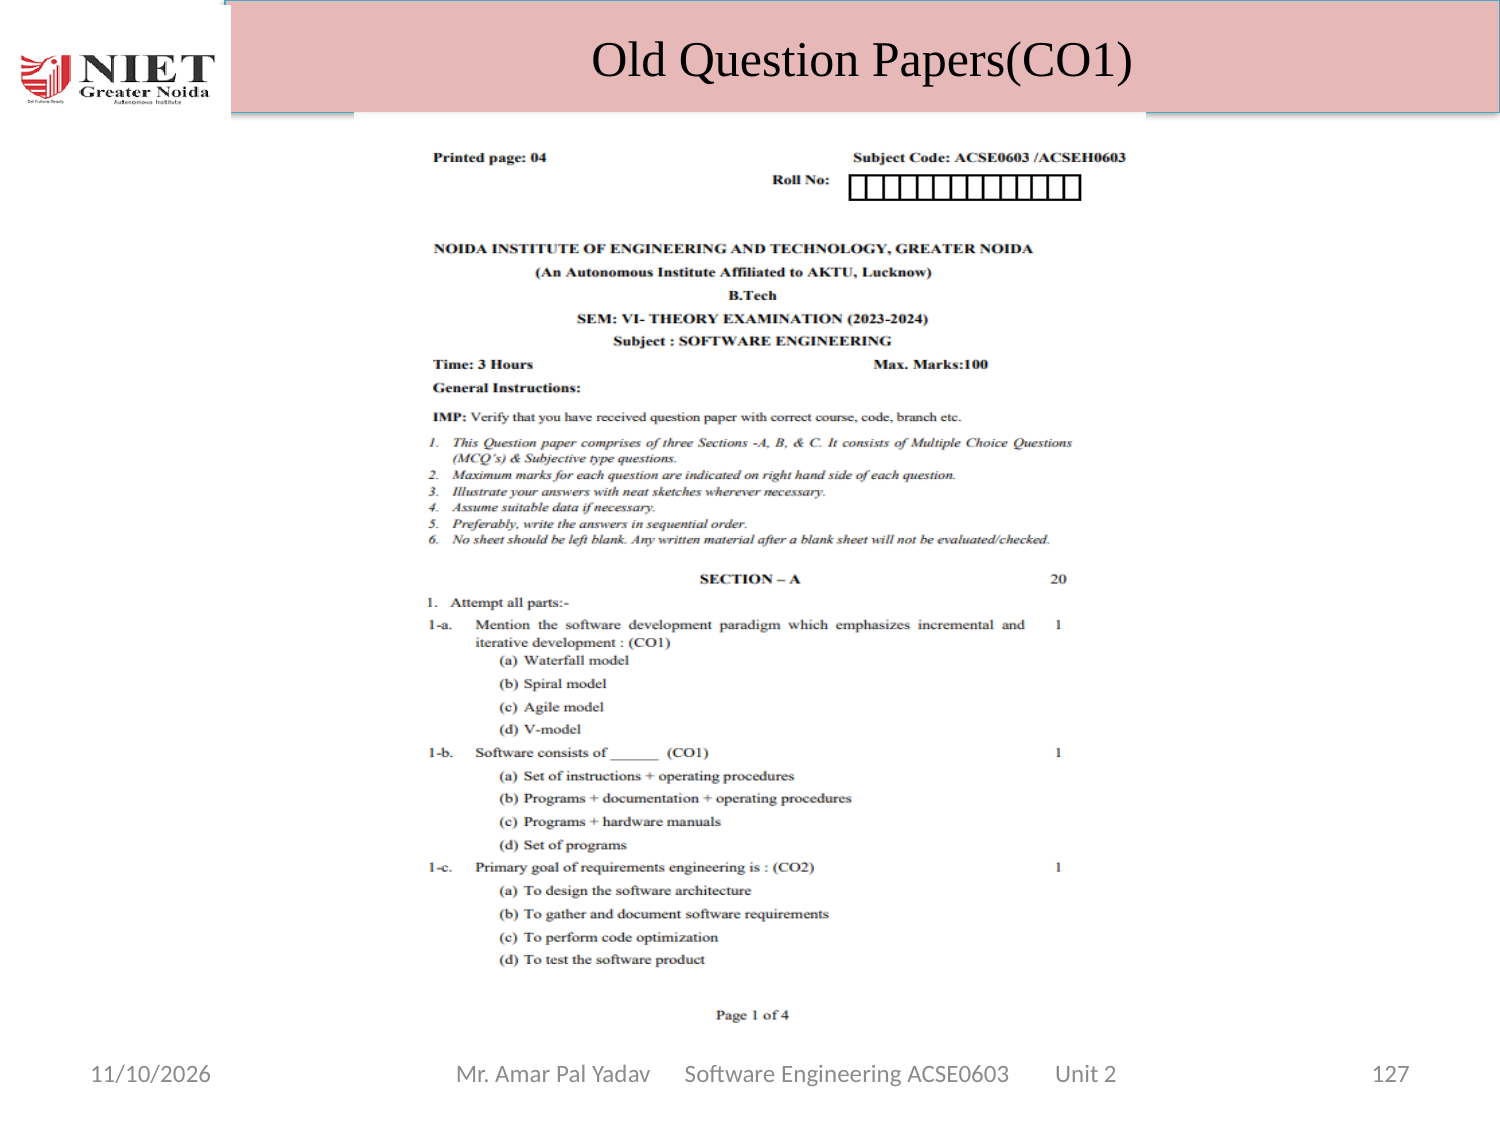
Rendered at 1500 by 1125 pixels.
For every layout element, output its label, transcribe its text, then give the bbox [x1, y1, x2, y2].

footer Mr. Amar Pal Yadav Software Engineering ACSE0603 Unit 2 [425, 1052, 1074, 1103]
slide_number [75, 1042, 425, 1103]
picture [6, 5, 231, 153]
text_box Old Question Papers(CO1) [224, 0, 1500, 113]
picture [353, 112, 1146, 1043]
slide_number 127 [1074, 1042, 1425, 1103]
